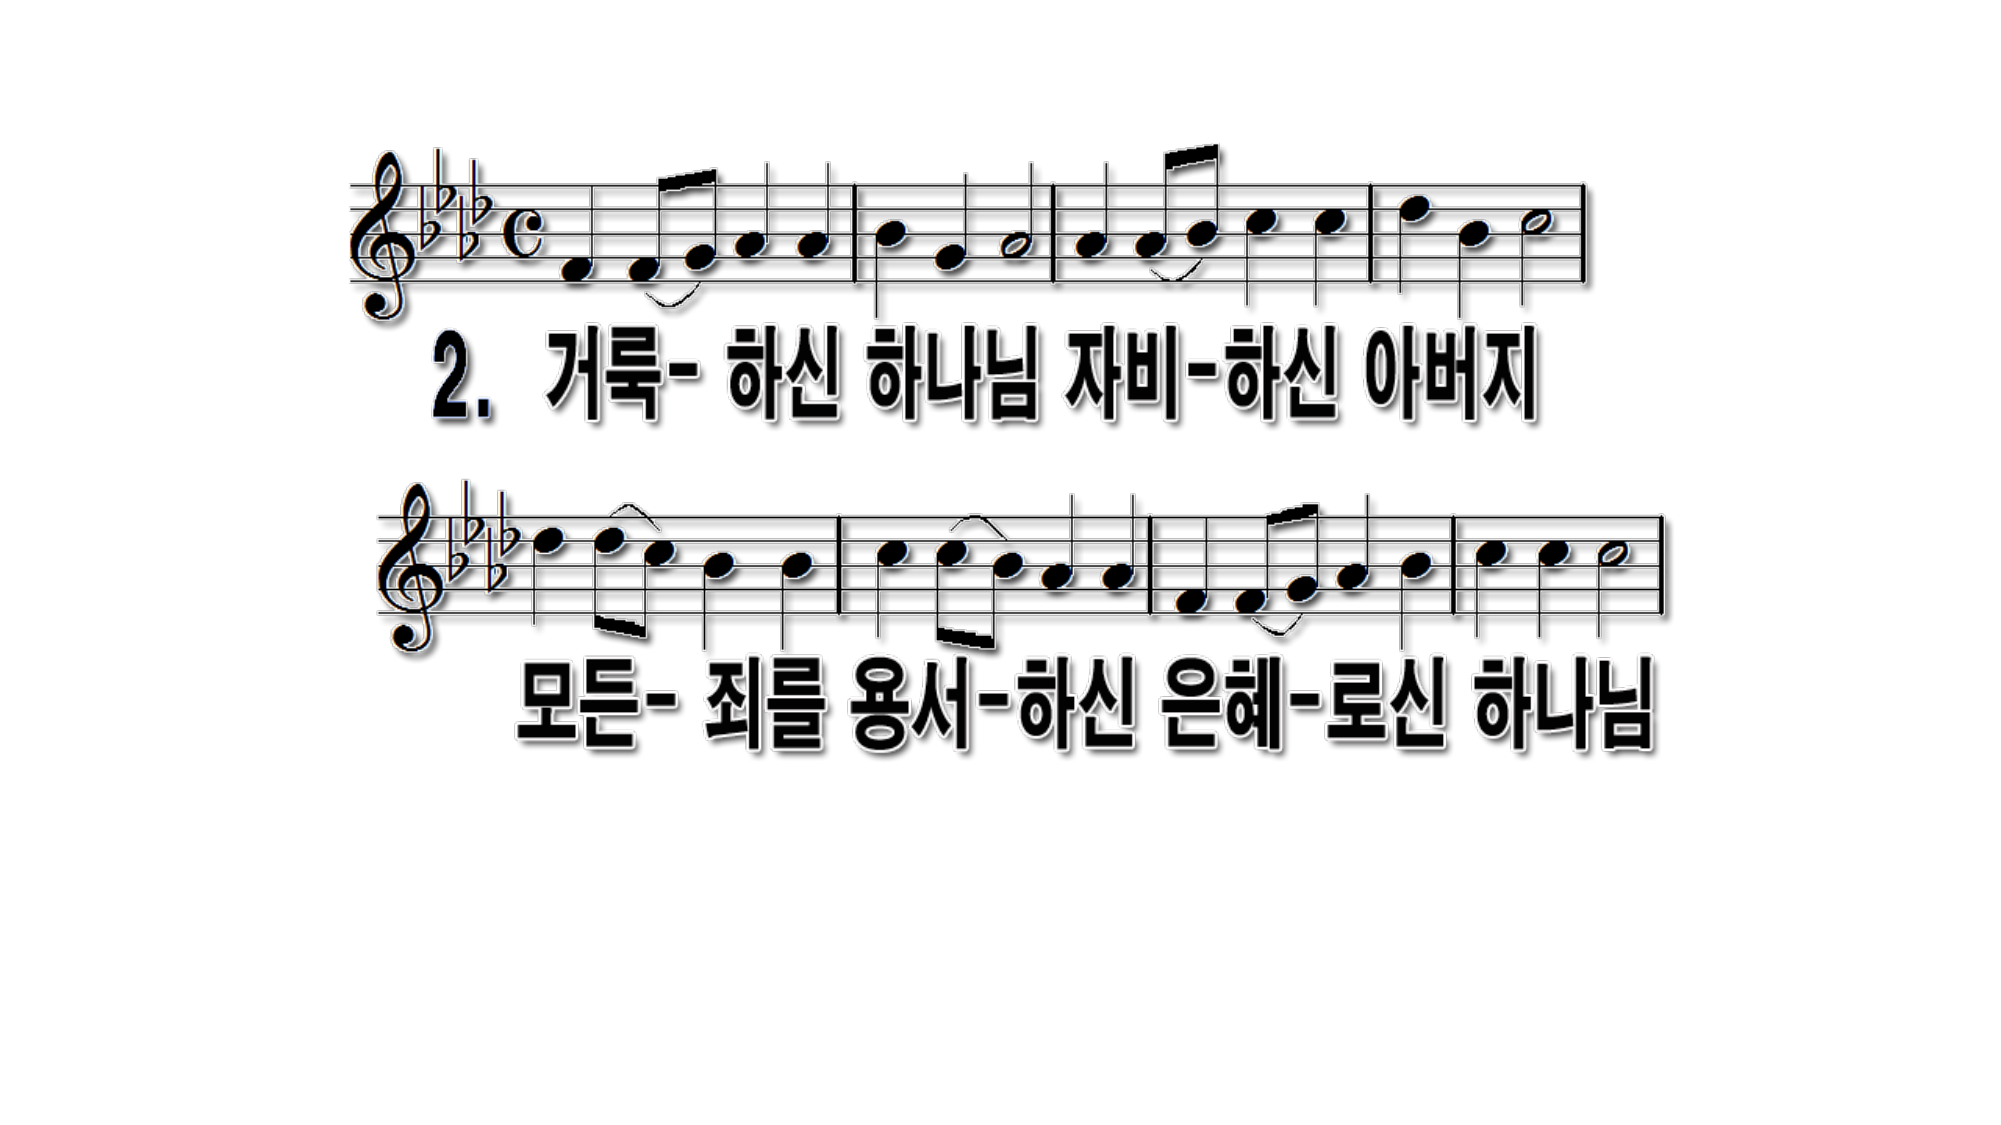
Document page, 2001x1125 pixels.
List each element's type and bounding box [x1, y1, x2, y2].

picture [249, 0, 1750, 938]
